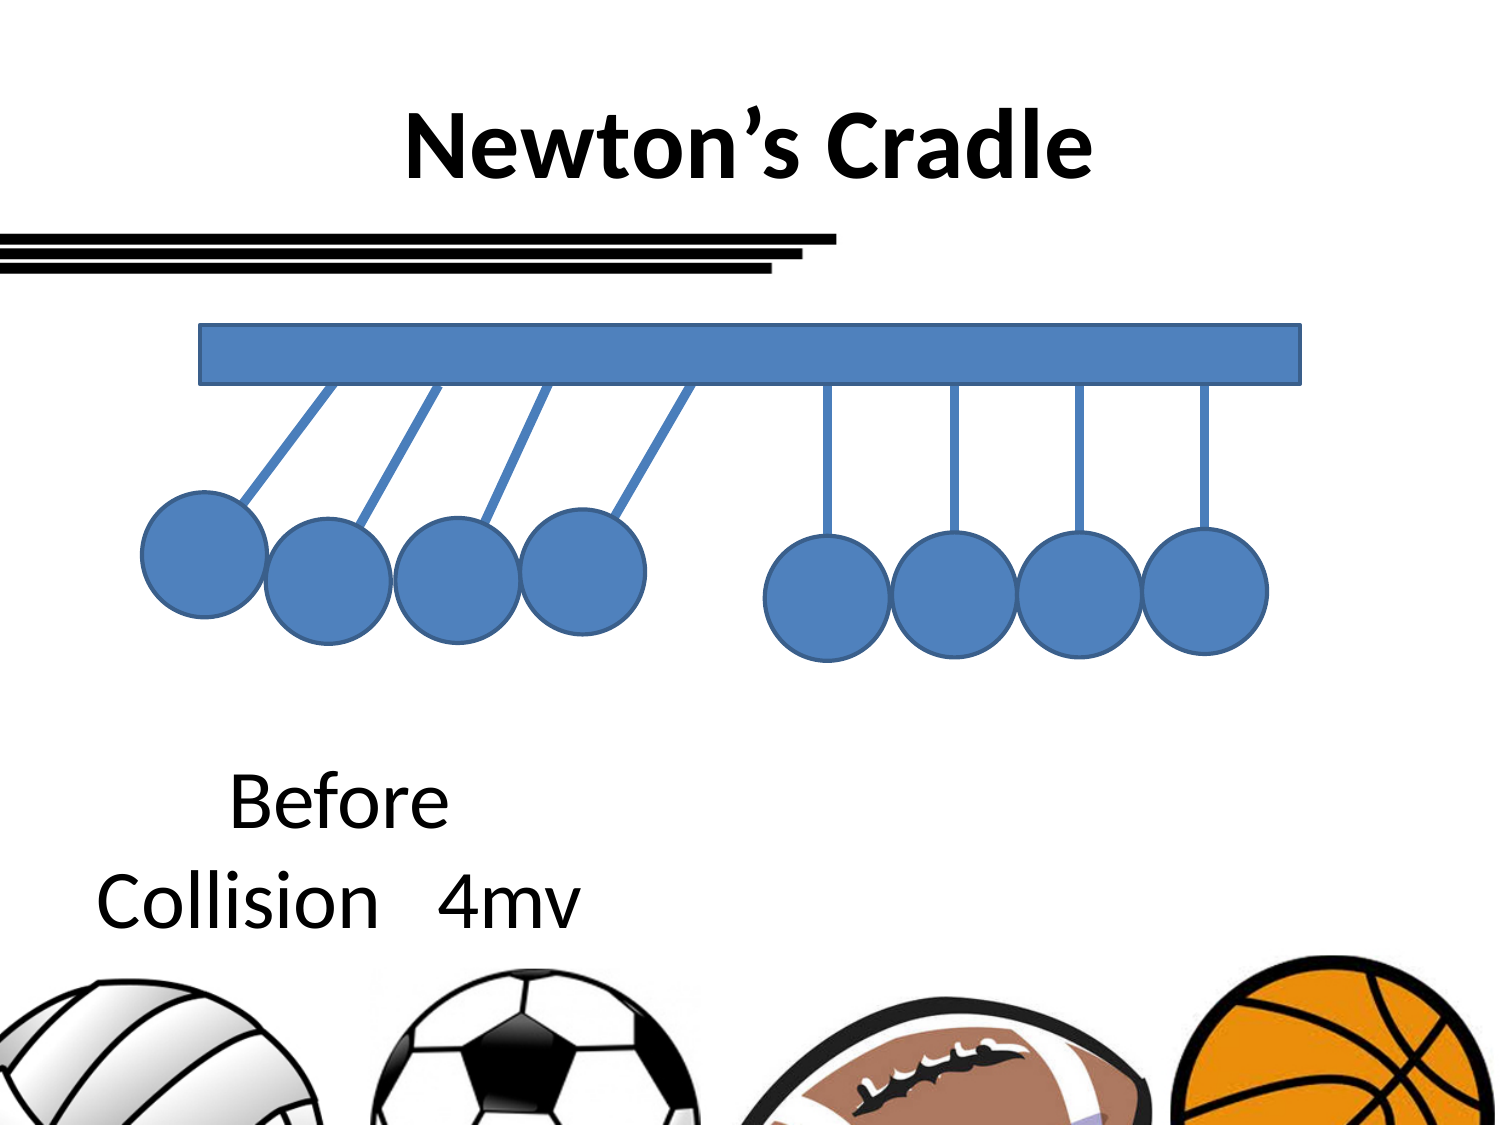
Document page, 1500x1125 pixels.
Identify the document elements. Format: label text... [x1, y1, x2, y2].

text_box [198, 323, 1302, 386]
title Newton’s Cradle [75, 45, 1425, 233]
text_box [190, 345, 317, 634]
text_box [891, 369, 1015, 658]
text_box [764, 372, 887, 661]
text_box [1141, 366, 1268, 655]
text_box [429, 362, 555, 651]
list Before Collision 4mv [61, 737, 618, 925]
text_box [305, 366, 425, 655]
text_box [560, 357, 687, 646]
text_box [1016, 369, 1138, 658]
picture [0, 0, 1500, 1125]
